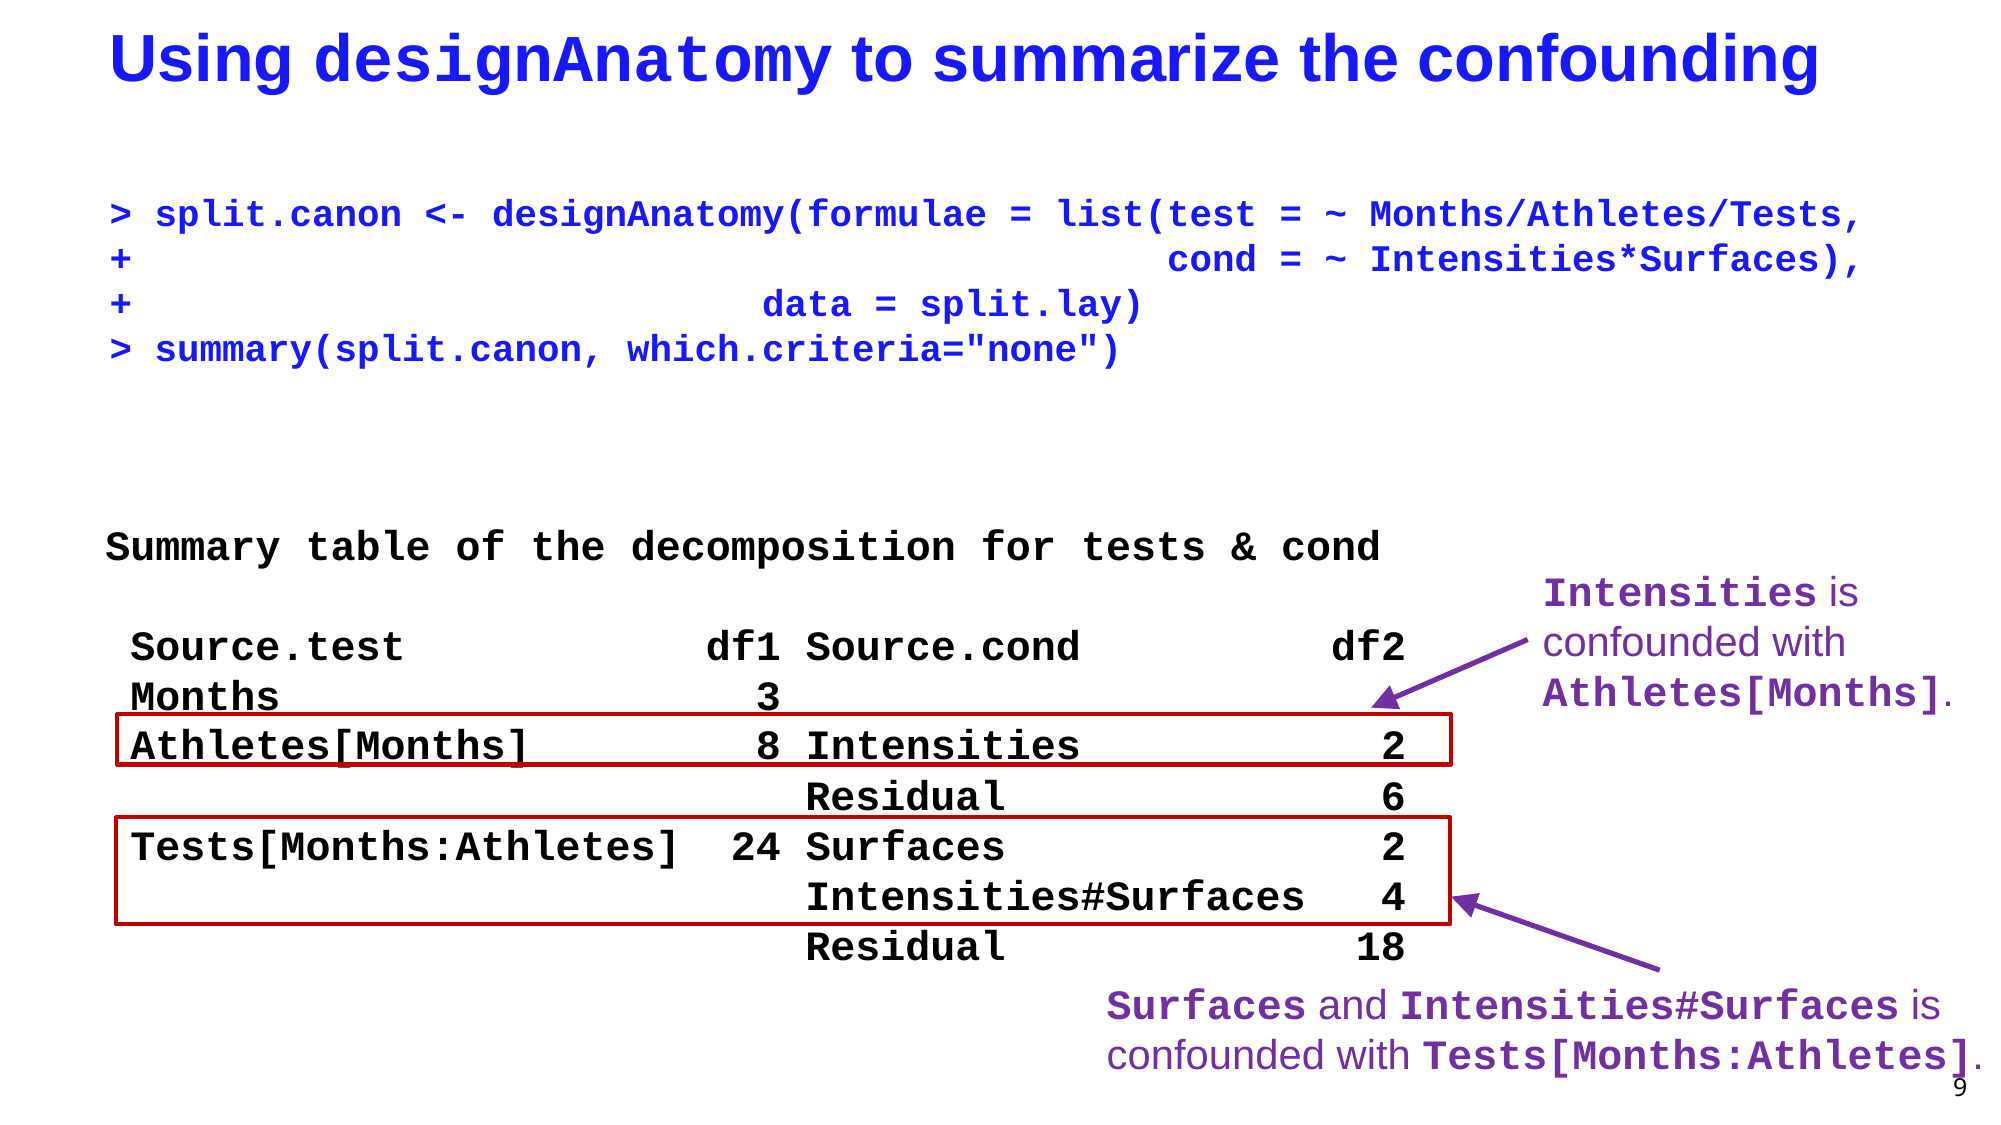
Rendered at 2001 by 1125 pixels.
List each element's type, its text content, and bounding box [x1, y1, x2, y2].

text_box [115, 712, 1453, 767]
title Using designAnatomy to summarize the confounding [94, 0, 1985, 114]
text_box [114, 815, 1452, 926]
list > split.canon <- designAnatomy(formulae = list(test = ~ Months/Athletes/Tests, + cond = ~ Intensities*Surfaces), + data = split.lay) > summary(split.canon, which.criteria="none") [94, 181, 1985, 387]
slide_number 9 [1515, 1085, 1983, 1114]
text_box Intensities is confounded with Athletes[Months]. [1527, 557, 1981, 722]
text_box Summary table of the decomposition for tests & cond Source.test df1 Source.cond df2 Months 3 Athletes[Months] 8 Intensities 2 Residual 6 Tests[Months:Athletes] 24 Surfaces 2 Intensities#Surfaces 4 Residual 18 [90, 510, 1981, 984]
text_box Surfaces and Intensities#Surfaces is confounded with Tests[Months:Athletes]. [1091, 970, 2000, 1085]
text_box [1450, 896, 1660, 971]
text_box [1370, 640, 1528, 708]
